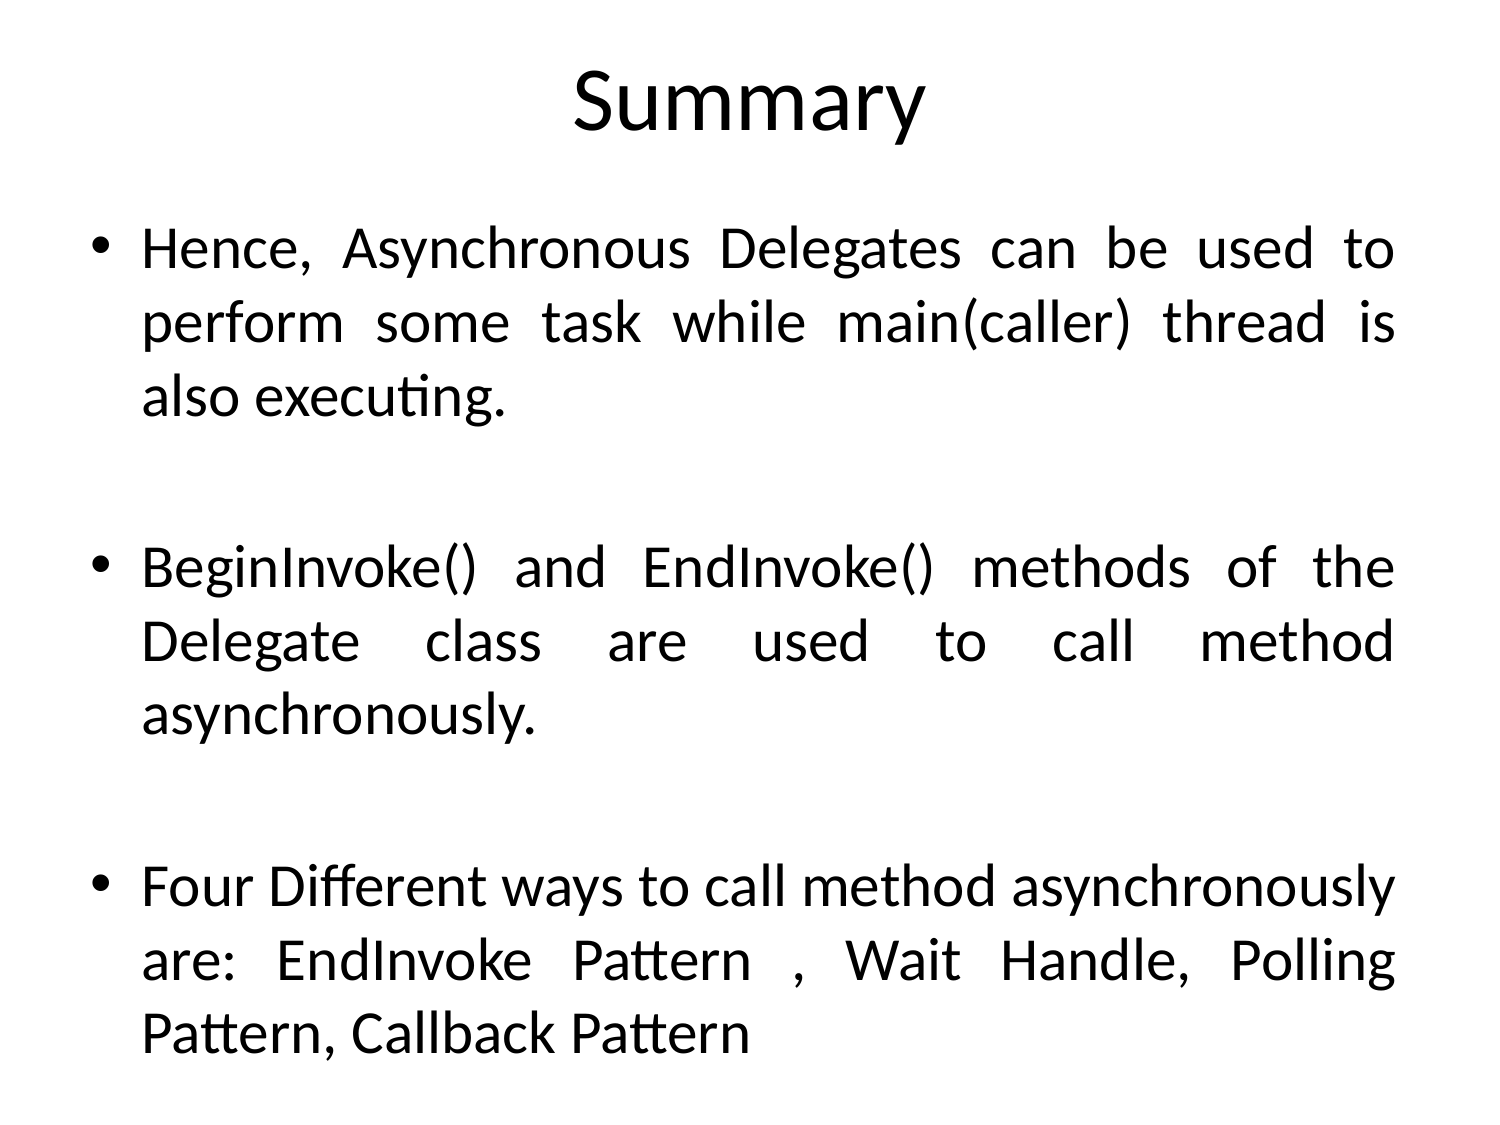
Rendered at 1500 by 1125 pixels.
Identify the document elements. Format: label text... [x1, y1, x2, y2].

list Hence, Asynchronous Delegates can be used to perform some task while main(caller) thread is also executing. BeginInvoke() and EndInvoke() methods of the Delegate class are used to call method asynchronously. Four Different ways to call method asynchronously are: EndInvoke Pattern , Wait Handle, Polling Pattern, Callback Pattern [75, 200, 1413, 1075]
title Summary [75, 0, 1425, 188]
